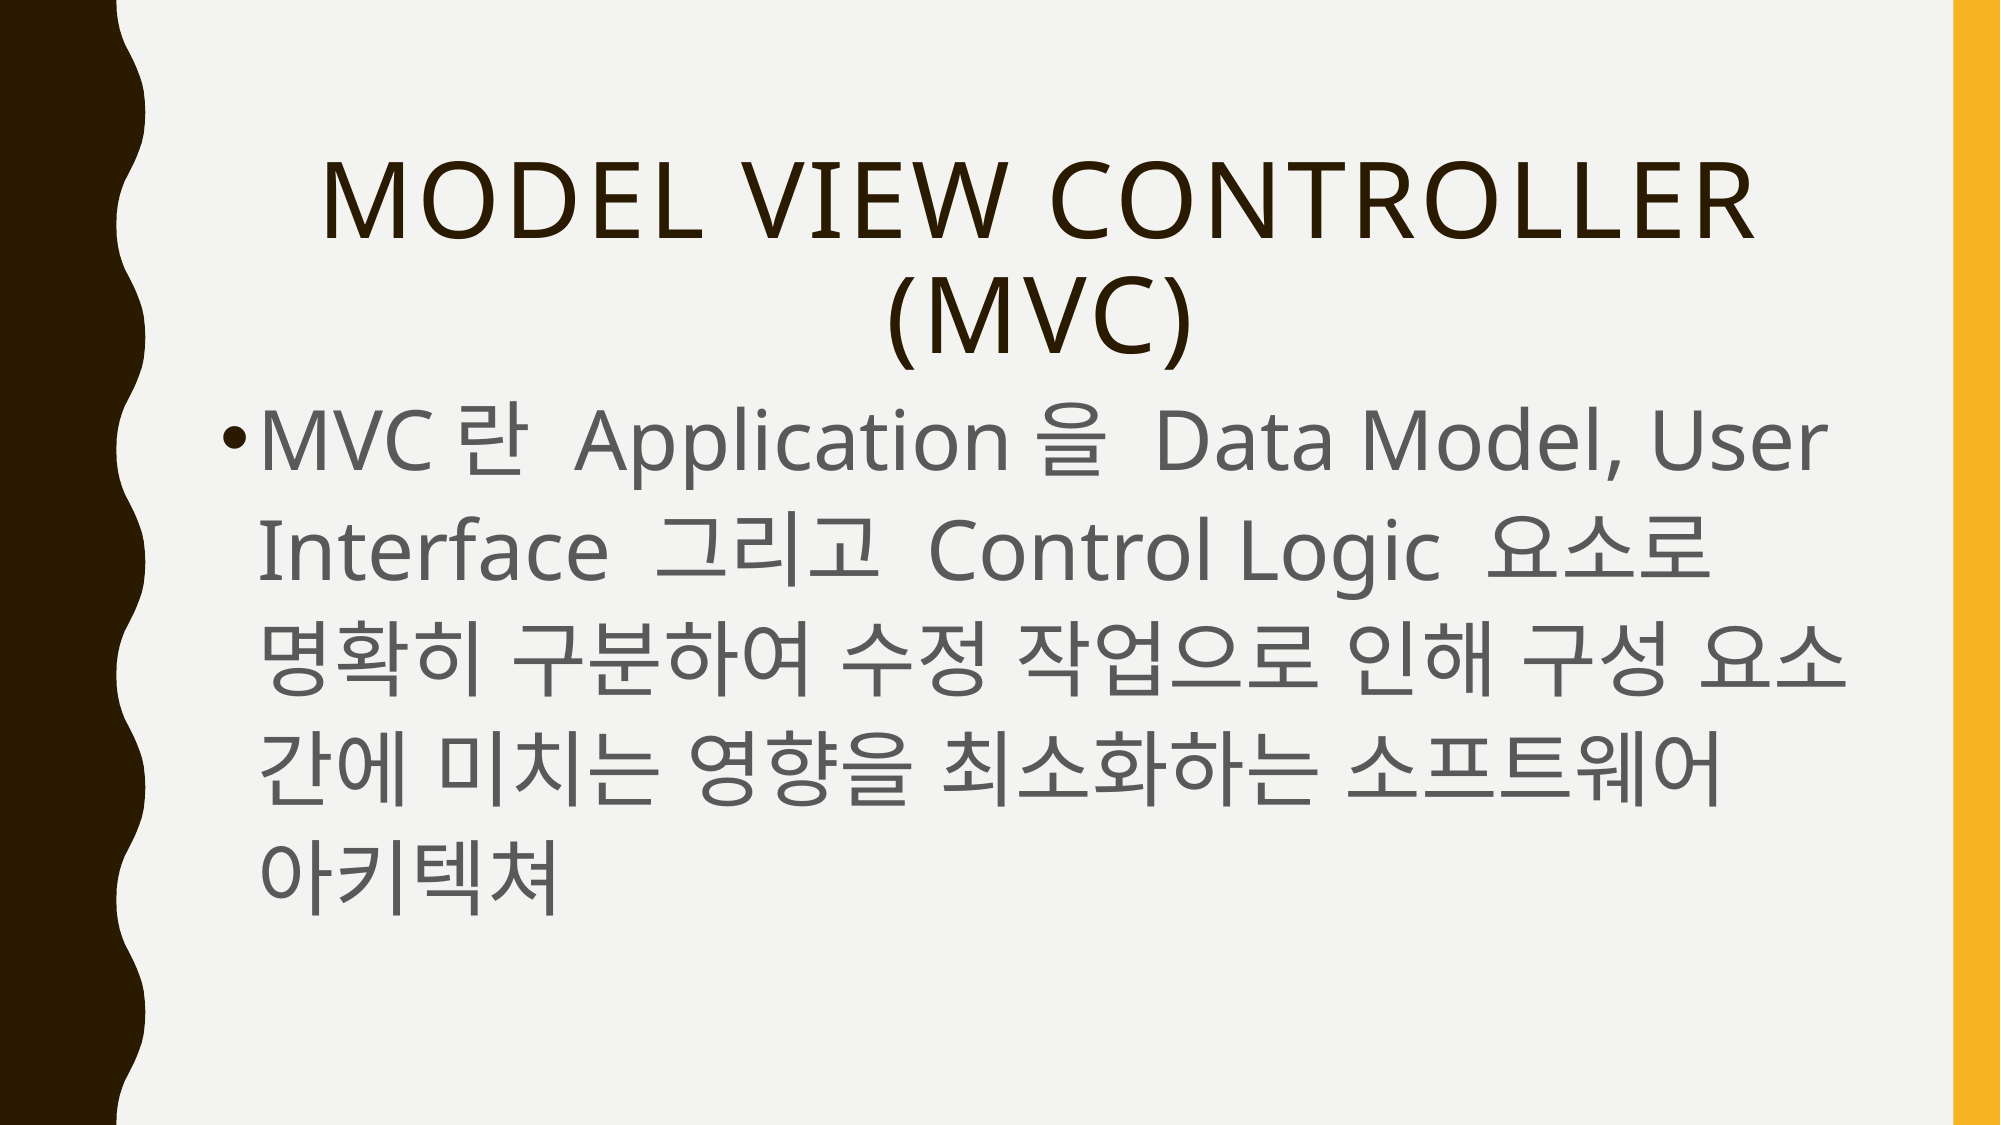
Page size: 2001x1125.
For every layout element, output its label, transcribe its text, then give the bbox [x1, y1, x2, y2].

title Model view controller (mvc) [205, 139, 1875, 308]
list MVC란 Application을 Data Model, User Interface 그리고 Control Logic 요소로 명확히 구분하여 수정 작업으로 인해 구성 요소 간에 미치는 영향을 최소화하는 소프트웨어 아키텍쳐 [205, 369, 1875, 1034]
